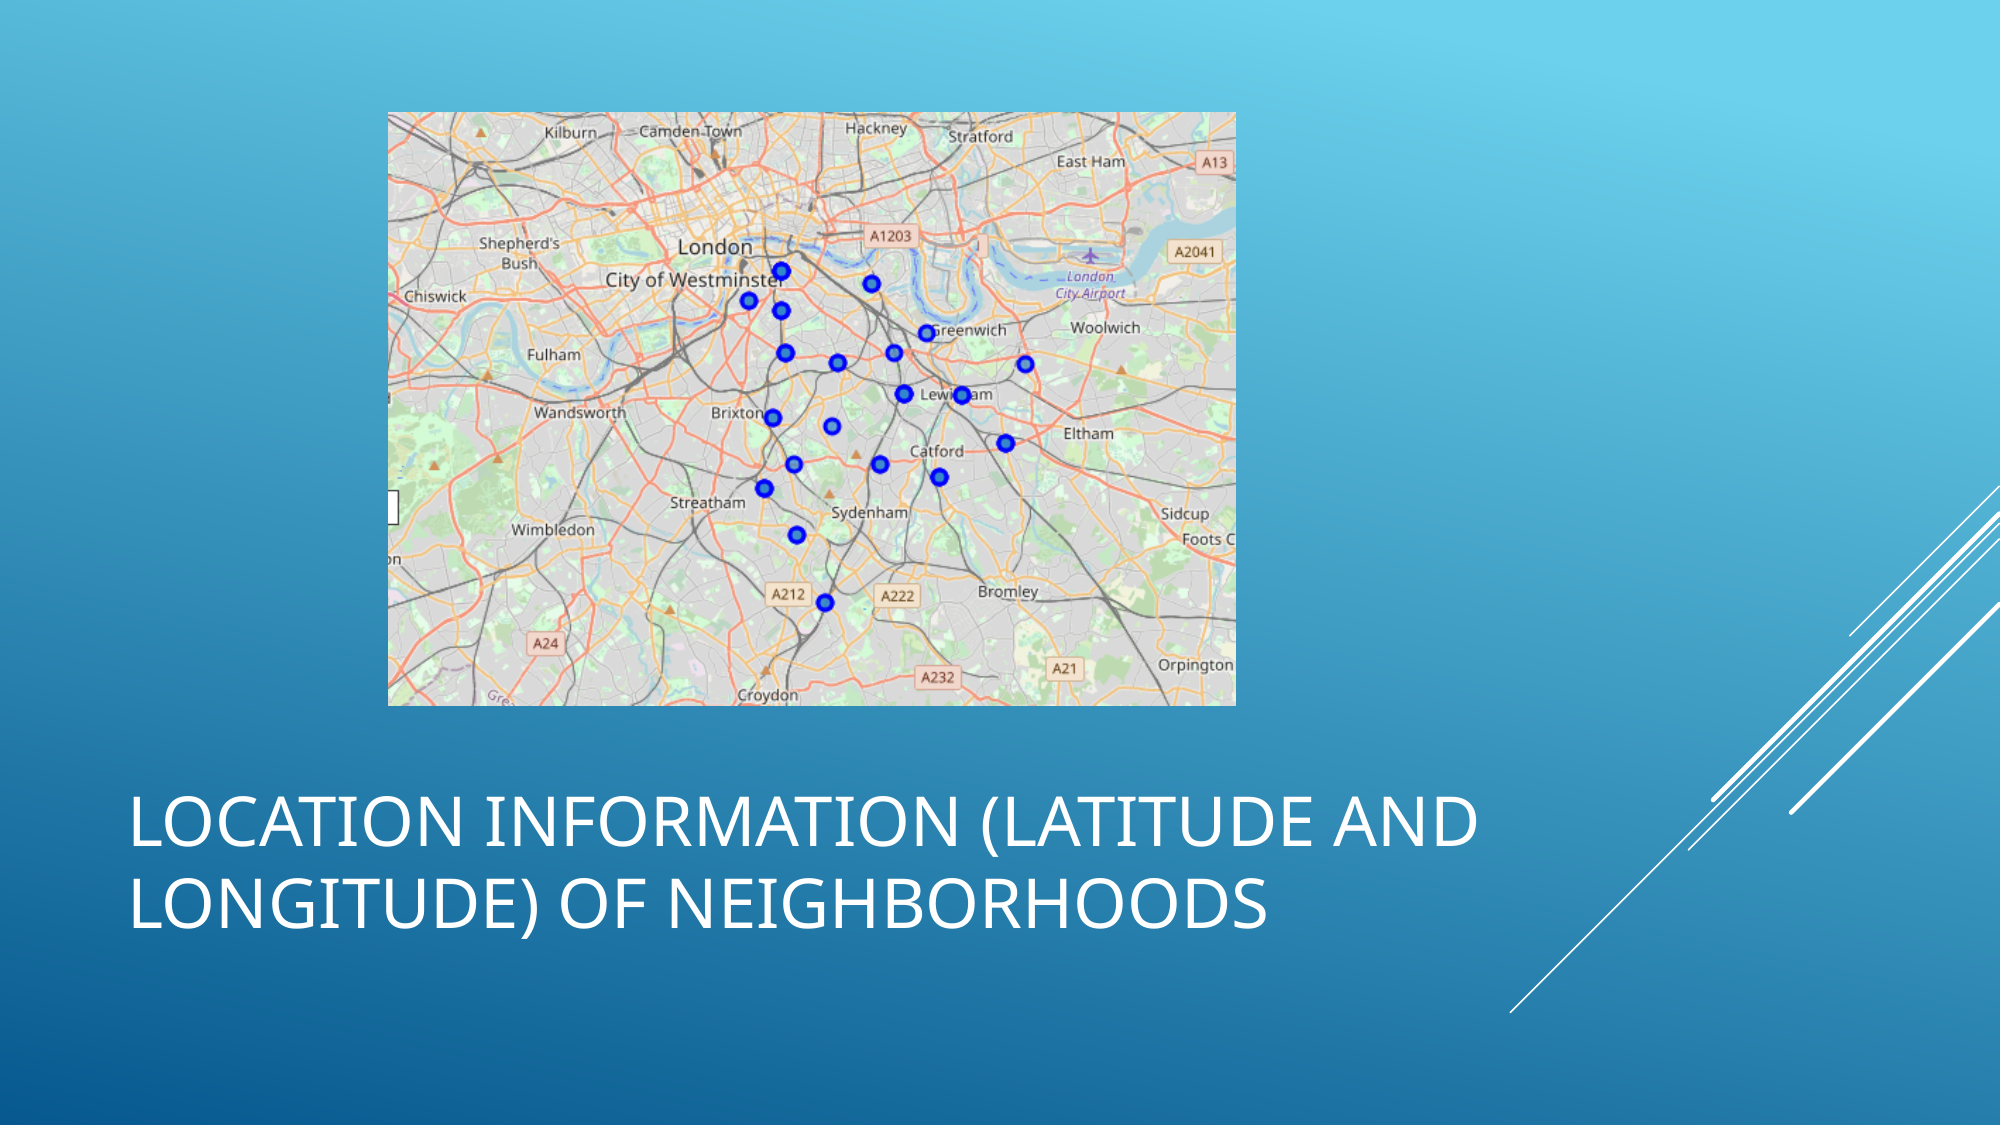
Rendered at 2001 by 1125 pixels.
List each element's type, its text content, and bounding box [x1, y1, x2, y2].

title Location information (latitude and longitude) of neighborhoods [112, 736, 1513, 984]
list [388, 112, 1236, 706]
